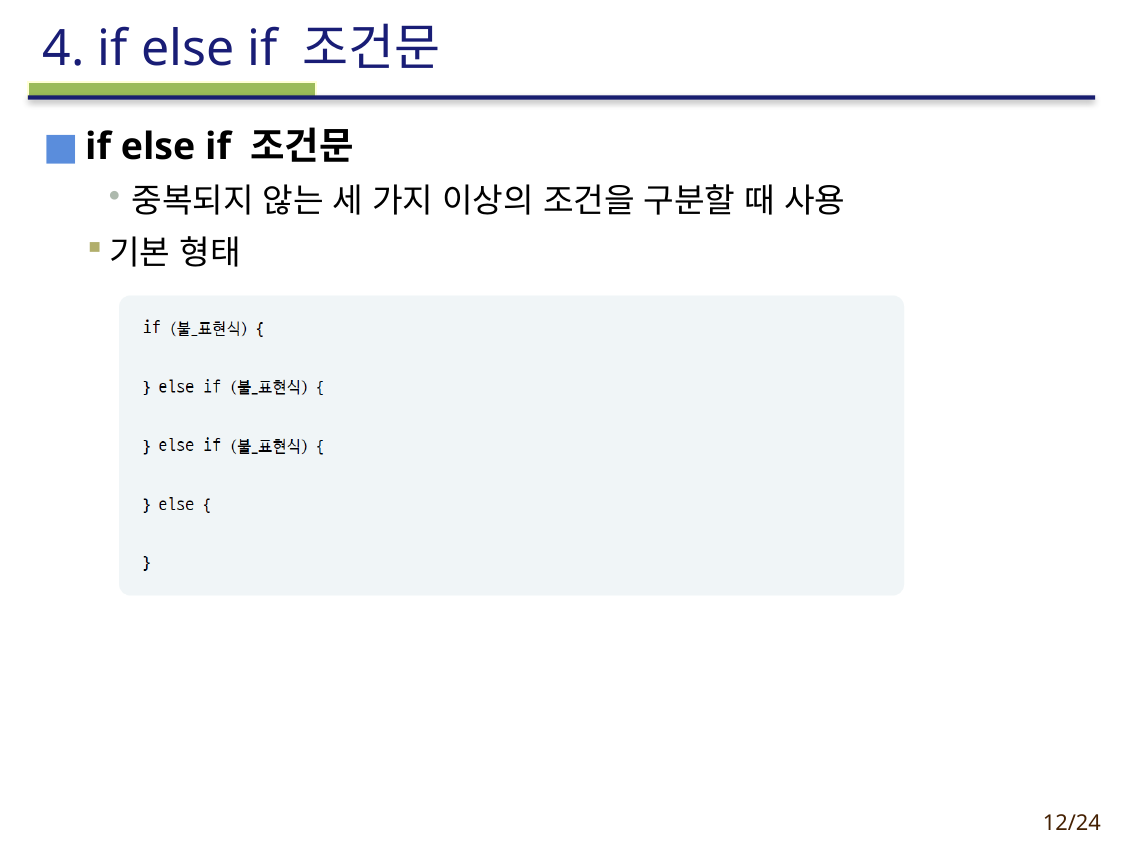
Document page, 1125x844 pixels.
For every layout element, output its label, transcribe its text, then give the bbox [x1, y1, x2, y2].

title 4. if else if 조건문 [27, 10, 958, 82]
picture [113, 291, 910, 603]
list if else if 조건문 중복되지 않는 세 가지 이상의 조건을 구분할 때 사용 기본 형태 [28, 114, 1097, 818]
